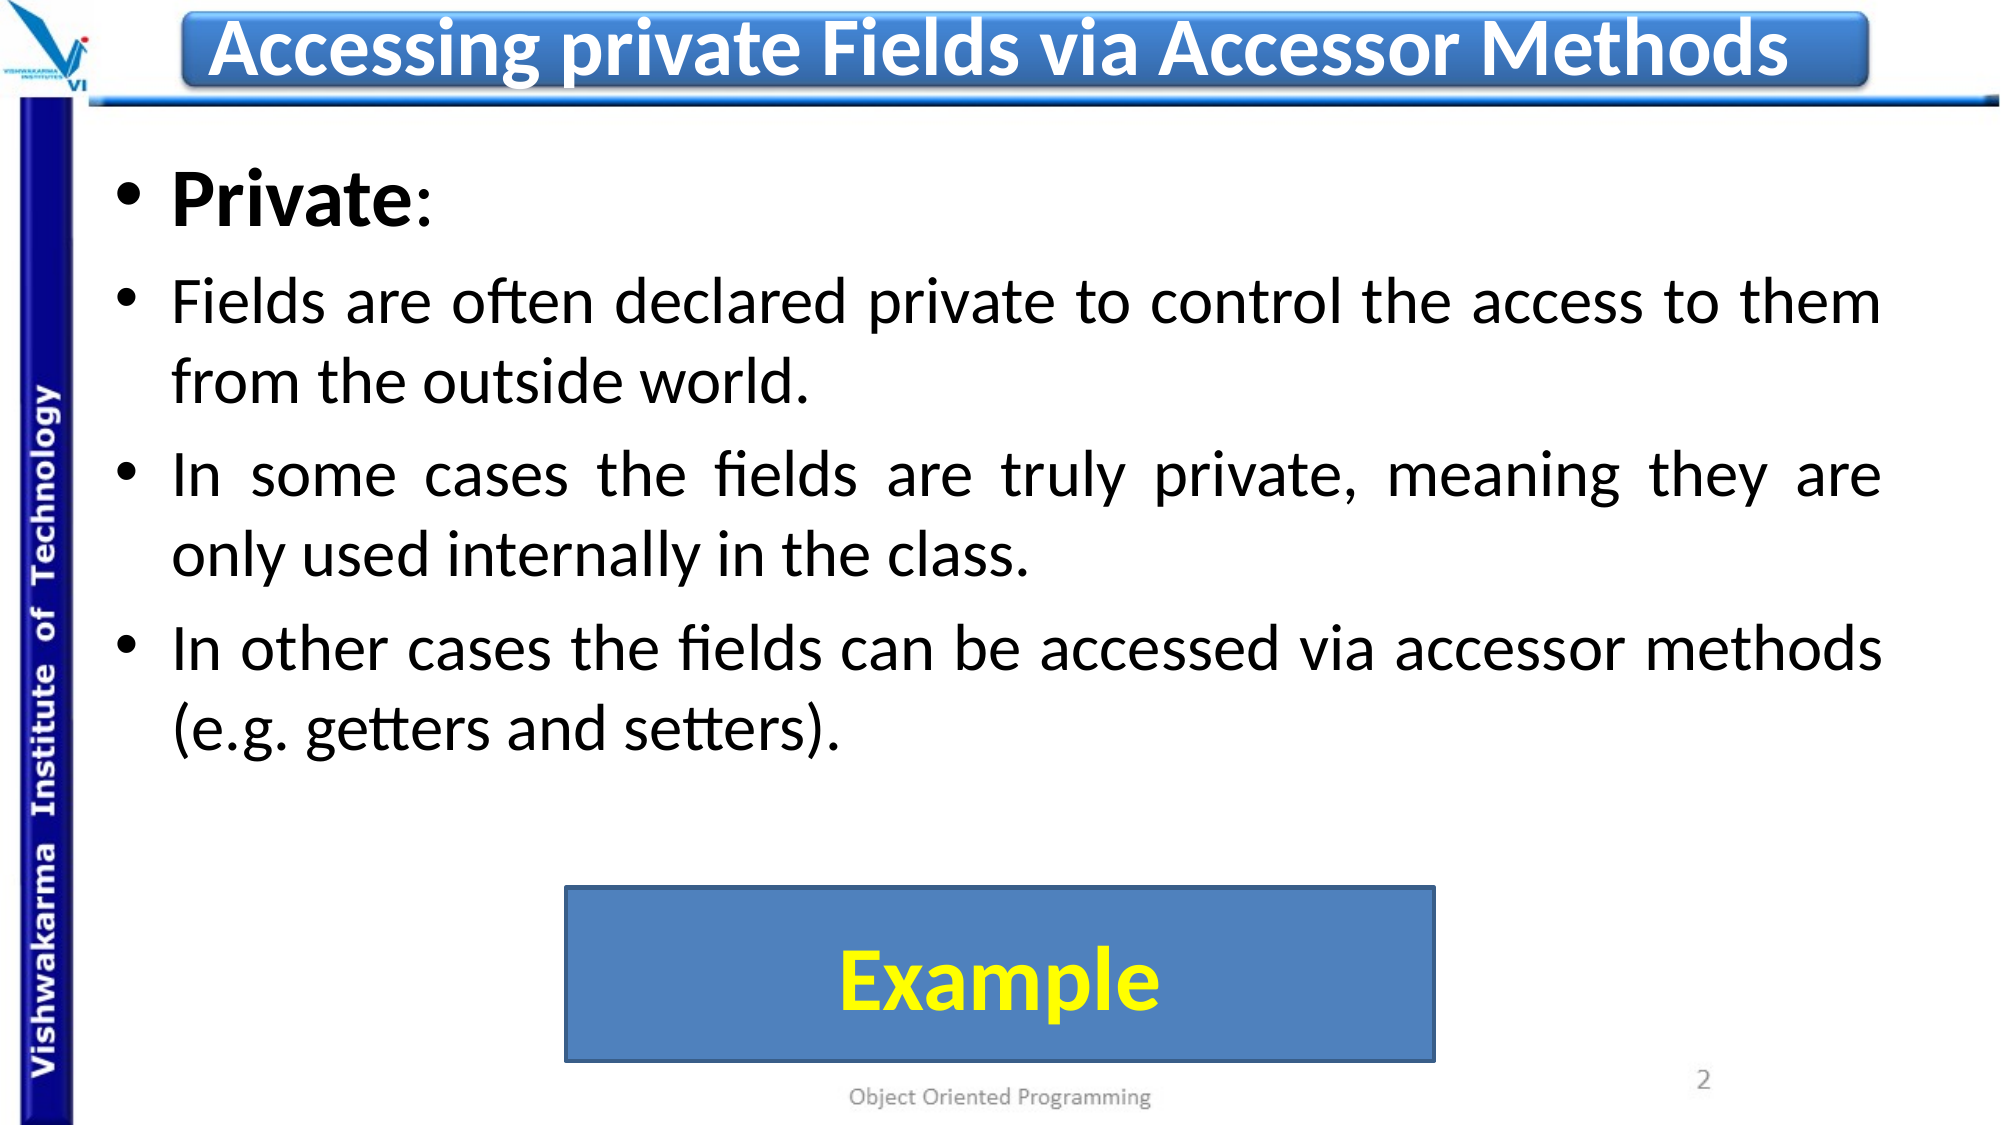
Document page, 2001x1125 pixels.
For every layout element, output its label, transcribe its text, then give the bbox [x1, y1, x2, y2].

text_box Example [565, 887, 1435, 1061]
list Private: Fields are often declared private to control the access to them from the outside world. In some cases the fields are truly private, meaning they are only used internally in the class. In other cases the fields can be accessed via accessor methods (e.g. getters and setters). [99, 135, 1900, 1082]
title Accessing private Fields via Accessor Methods [99, 0, 1900, 135]
picture [0, 0, 2001, 1125]
